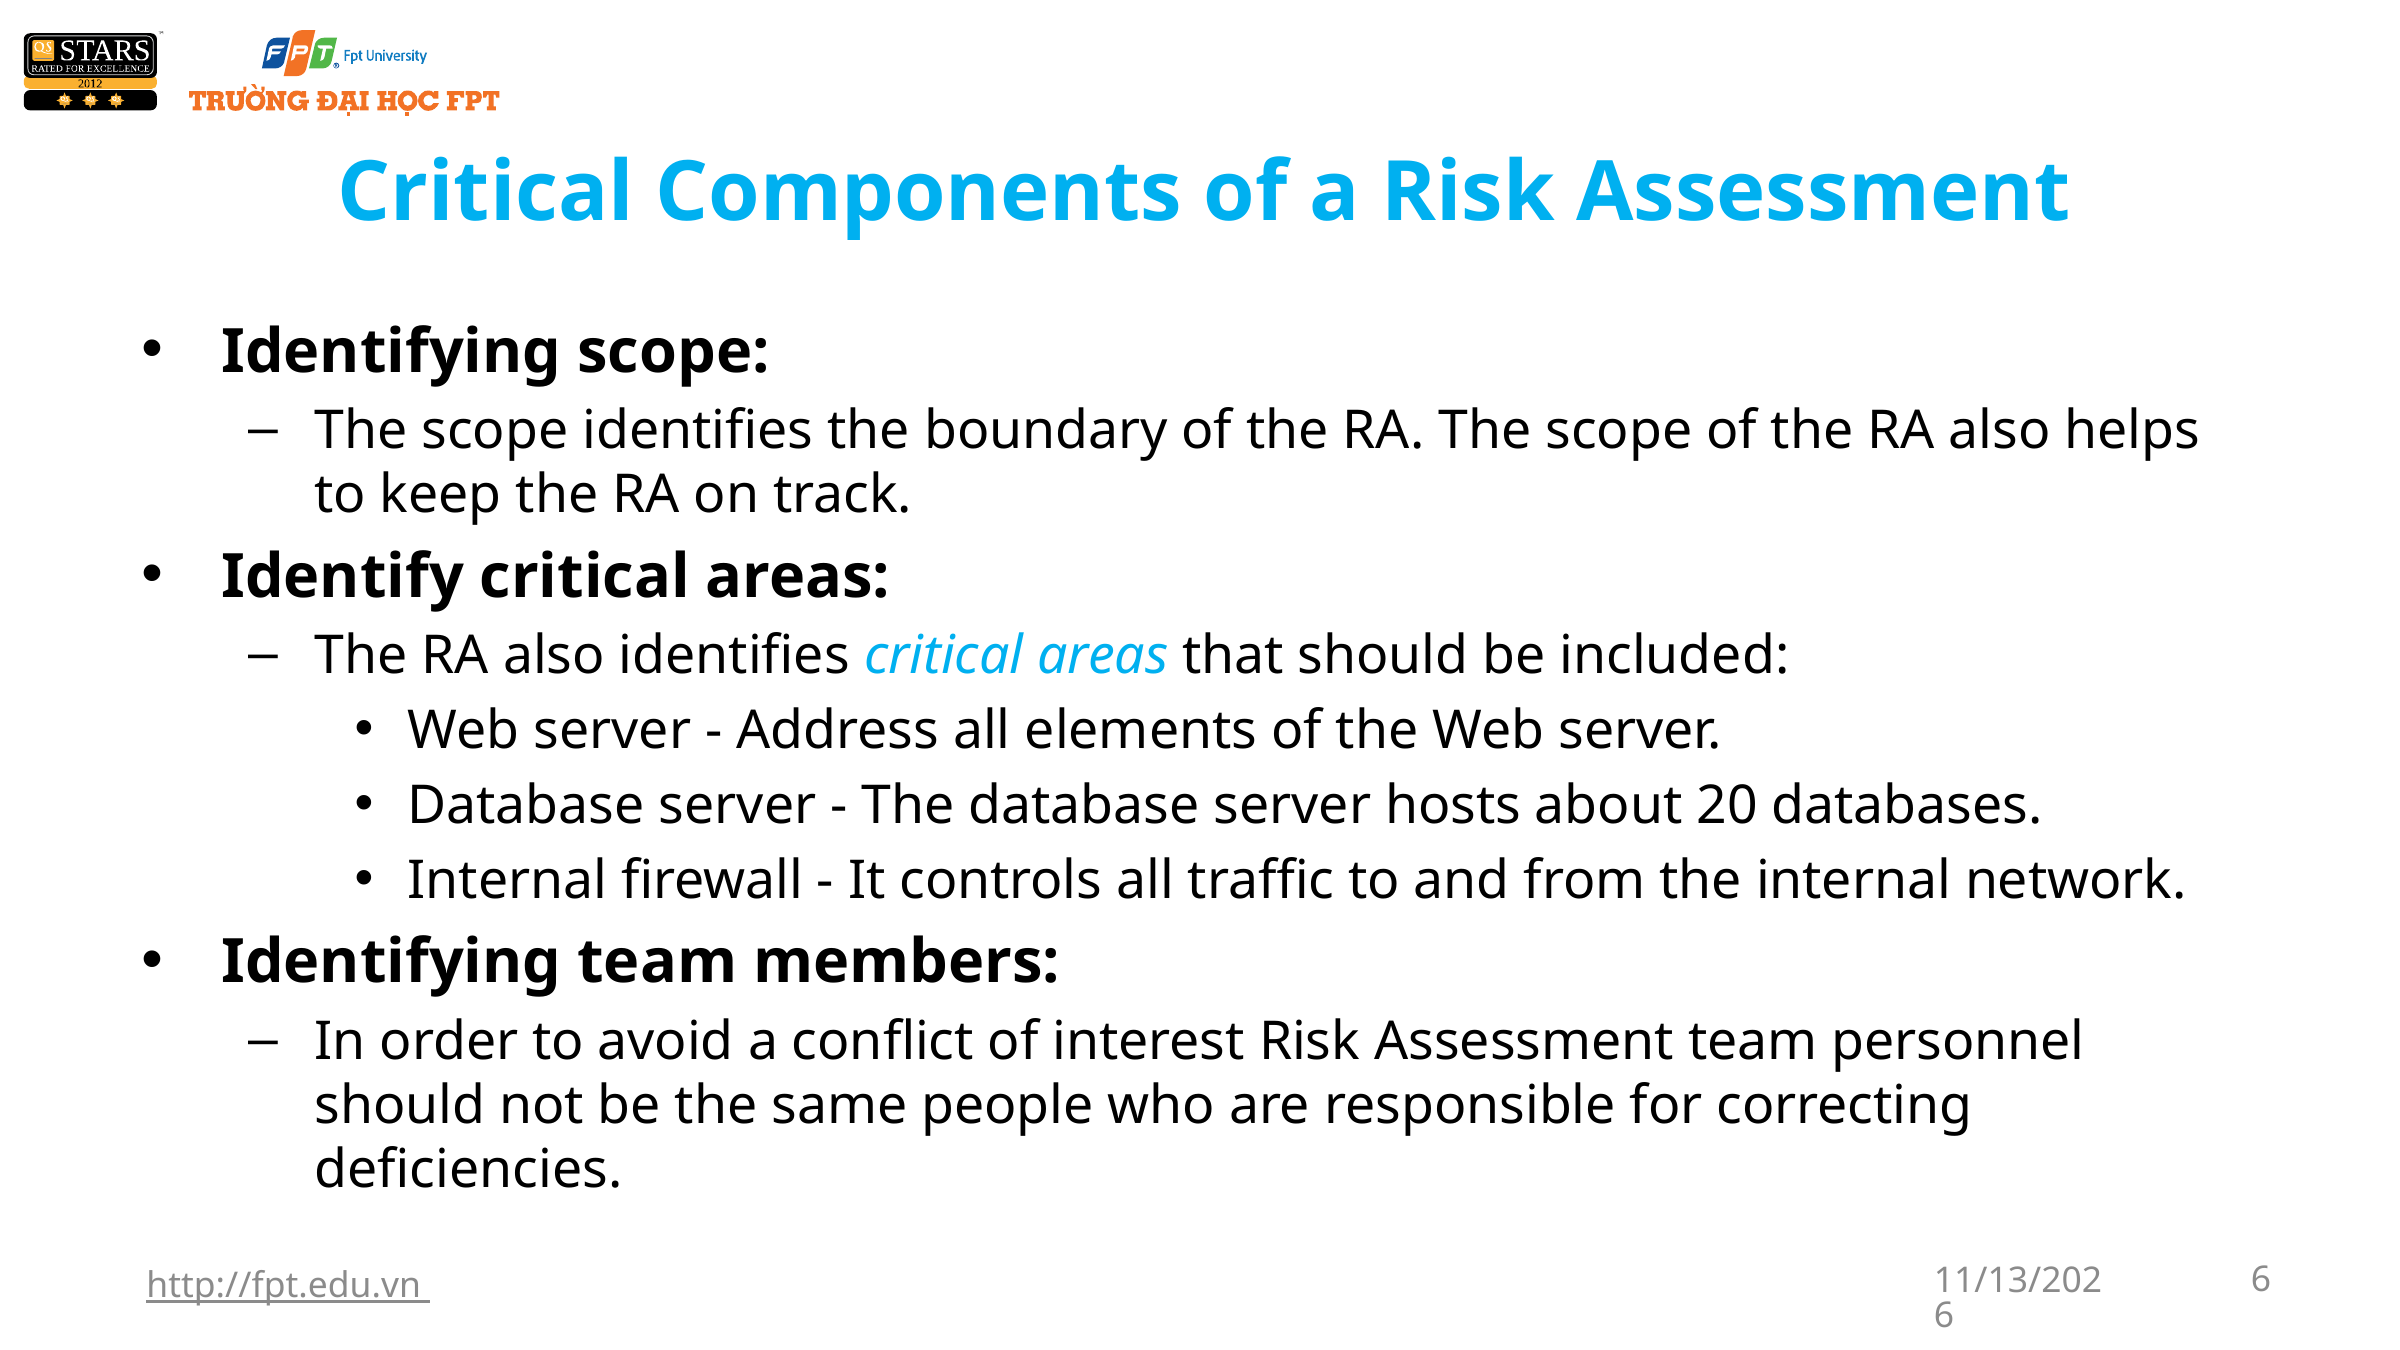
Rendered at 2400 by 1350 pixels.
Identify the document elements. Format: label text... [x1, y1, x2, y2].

slide_number 6 [2175, 1250, 2293, 1312]
title Critical Components of a Risk Assessment [125, 75, 2285, 300]
footer http://fpt.edu.vn [125, 1250, 885, 1322]
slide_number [1912, 1250, 2138, 1313]
list Identifying scope: The scope identifies the boundary of the RA. The scope of the RA also helps to keep the RA on track. Identify critical areas: The RA also identifies critical areas that should be included: Web server - Address all elements of the Web server. Database server - The database server hosts about 20 databases. Internal firewall - It controls all traffic to and from the internal network. Identifying team members: In order to avoid a conflict of interest Risk Assessment team personnel should not be the same people who are responsible for correcting deficiencies. [120, 300, 2280, 1210]
